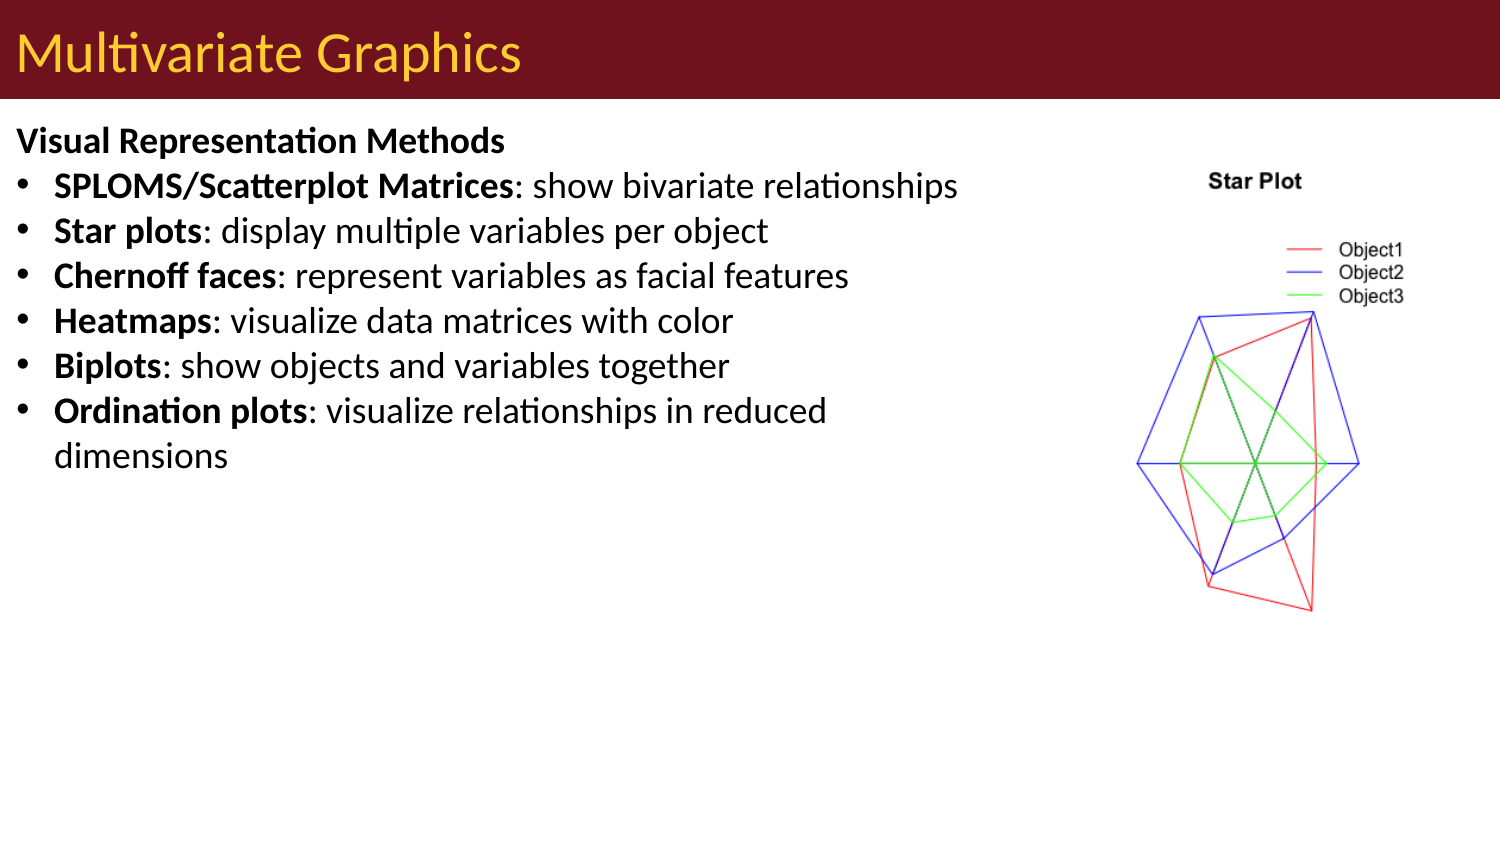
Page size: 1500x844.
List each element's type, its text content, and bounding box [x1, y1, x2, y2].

picture [1003, 133, 1461, 817]
title Multivariate Graphics [0, 0, 1500, 99]
list Visual Representation Methods SPLOMS/Scatterplot Matrices: show bivariate relationships Star plots: display multiple variables per object Chernoff faces: represent variables as facial features Heatmaps: visualize data matrices with color Biplots: show objects and variables together Ordination plots: visualize relationships in reduced dimensions [1, 108, 988, 844]
